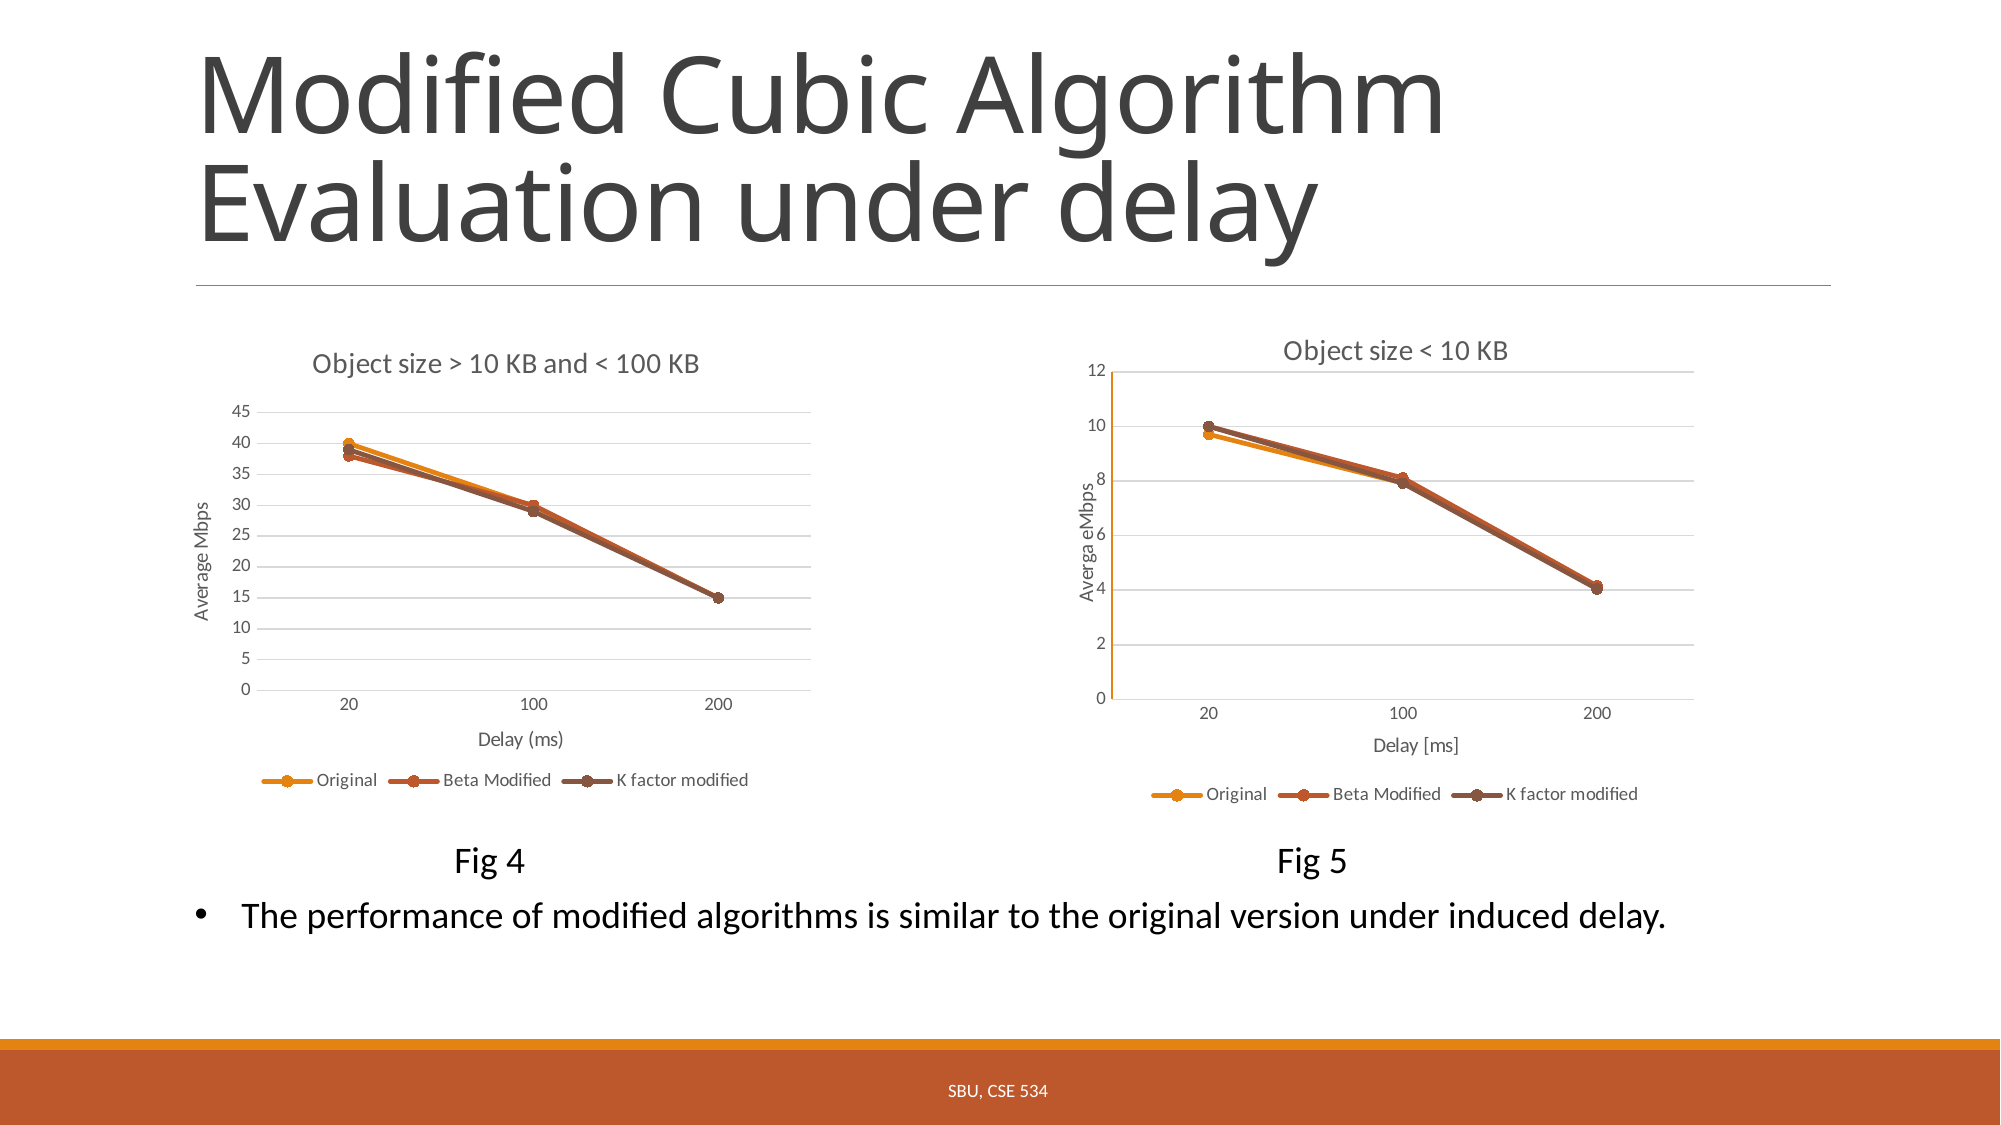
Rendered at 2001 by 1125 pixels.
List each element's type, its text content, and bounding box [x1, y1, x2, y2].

title Modified Cubic Algorithm Evaluation under delay [179, 32, 1830, 271]
text_box The performance of modified algorithms is similar to the original version under induced delay. [179, 883, 1807, 944]
text_box Fig 5 [1262, 829, 1436, 883]
chart [1070, 311, 1721, 812]
text_box Fig 4 [439, 829, 582, 883]
footer SBU, CSE 534 [604, 1059, 1396, 1120]
chart [179, 325, 833, 798]
